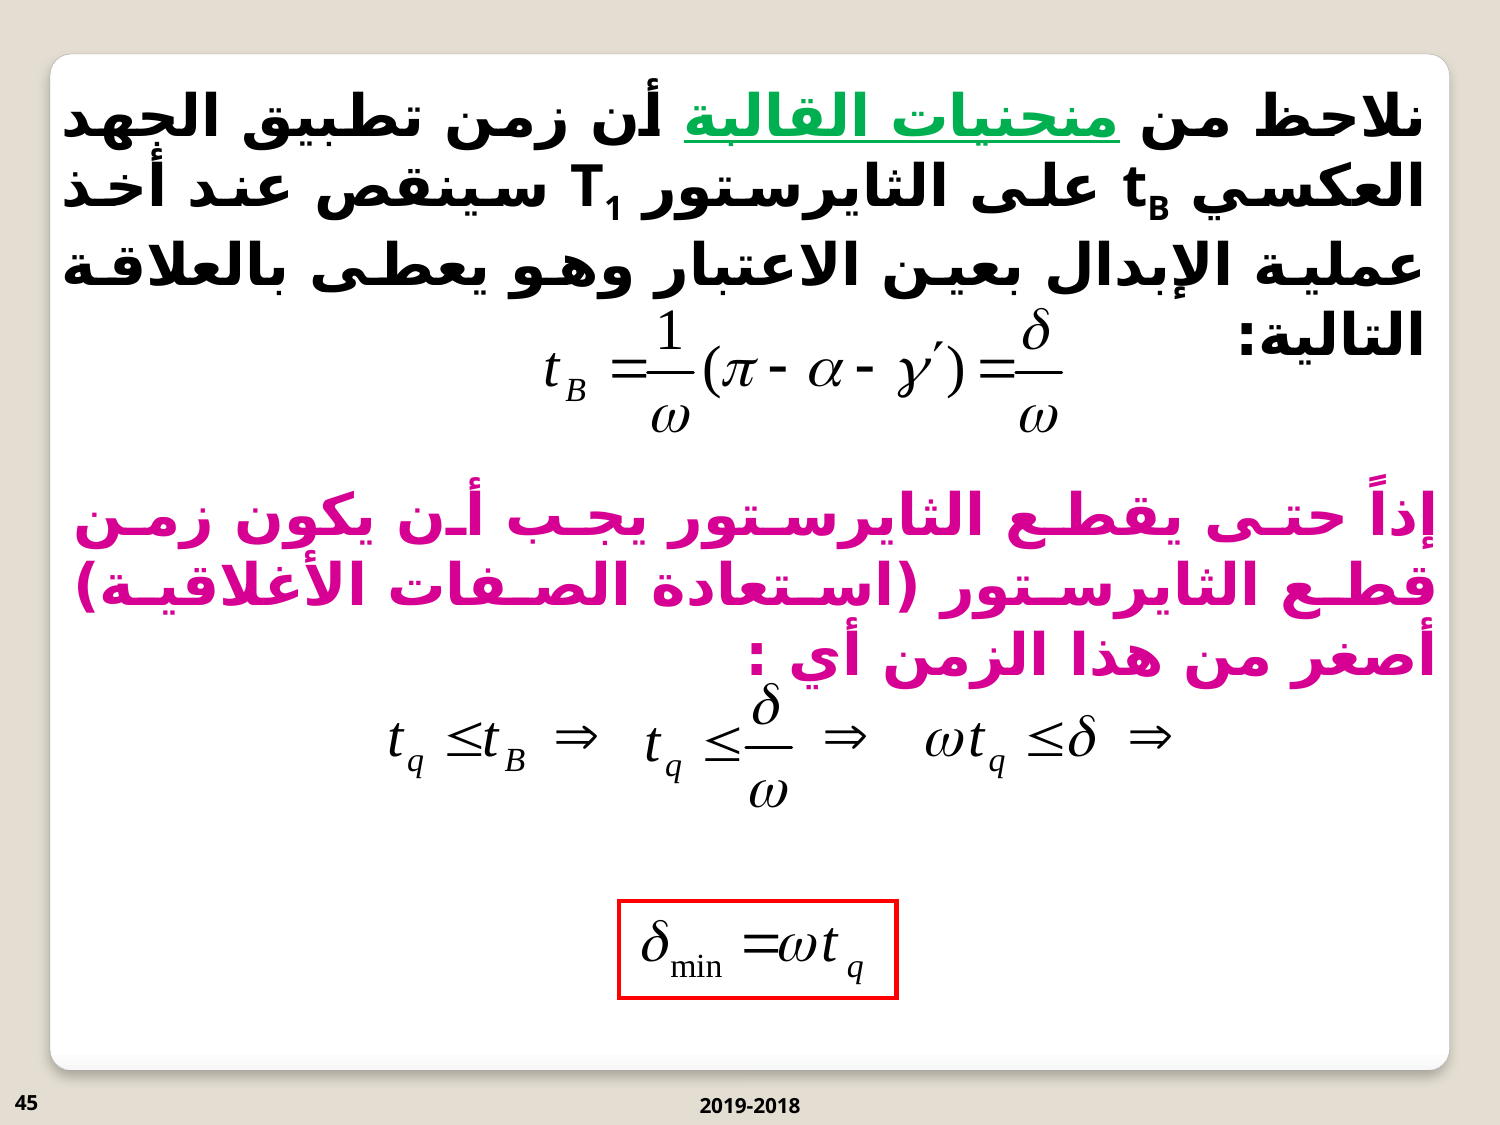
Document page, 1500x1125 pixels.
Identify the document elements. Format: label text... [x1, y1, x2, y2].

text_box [1109, 710, 1208, 779]
text_box نلاحظ من منحنيات القالبة أن زمن تطبيق الجهد العكسي tB على الثايرستور T1 سينقص عند أخذ عملية الإبدال بعين الاعتبار وهو يعطى بالعلاقة التالية: [46, 70, 1442, 375]
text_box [382, 698, 545, 792]
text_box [620, 903, 895, 997]
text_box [804, 710, 903, 779]
text_box إذاً حتى يقطع الثايرستور يجب أن يكون زمن قطع الثايرستور (استعادة الصفات الأغلاقية) أصغر من هذا الزمن أي : [58, 469, 1453, 695]
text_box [534, 710, 633, 779]
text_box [916, 698, 1113, 792]
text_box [538, 293, 1072, 446]
slide_number 2019-2018 [562, 1065, 938, 1125]
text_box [640, 668, 802, 821]
slide_number 45 [0, 1065, 75, 1125]
